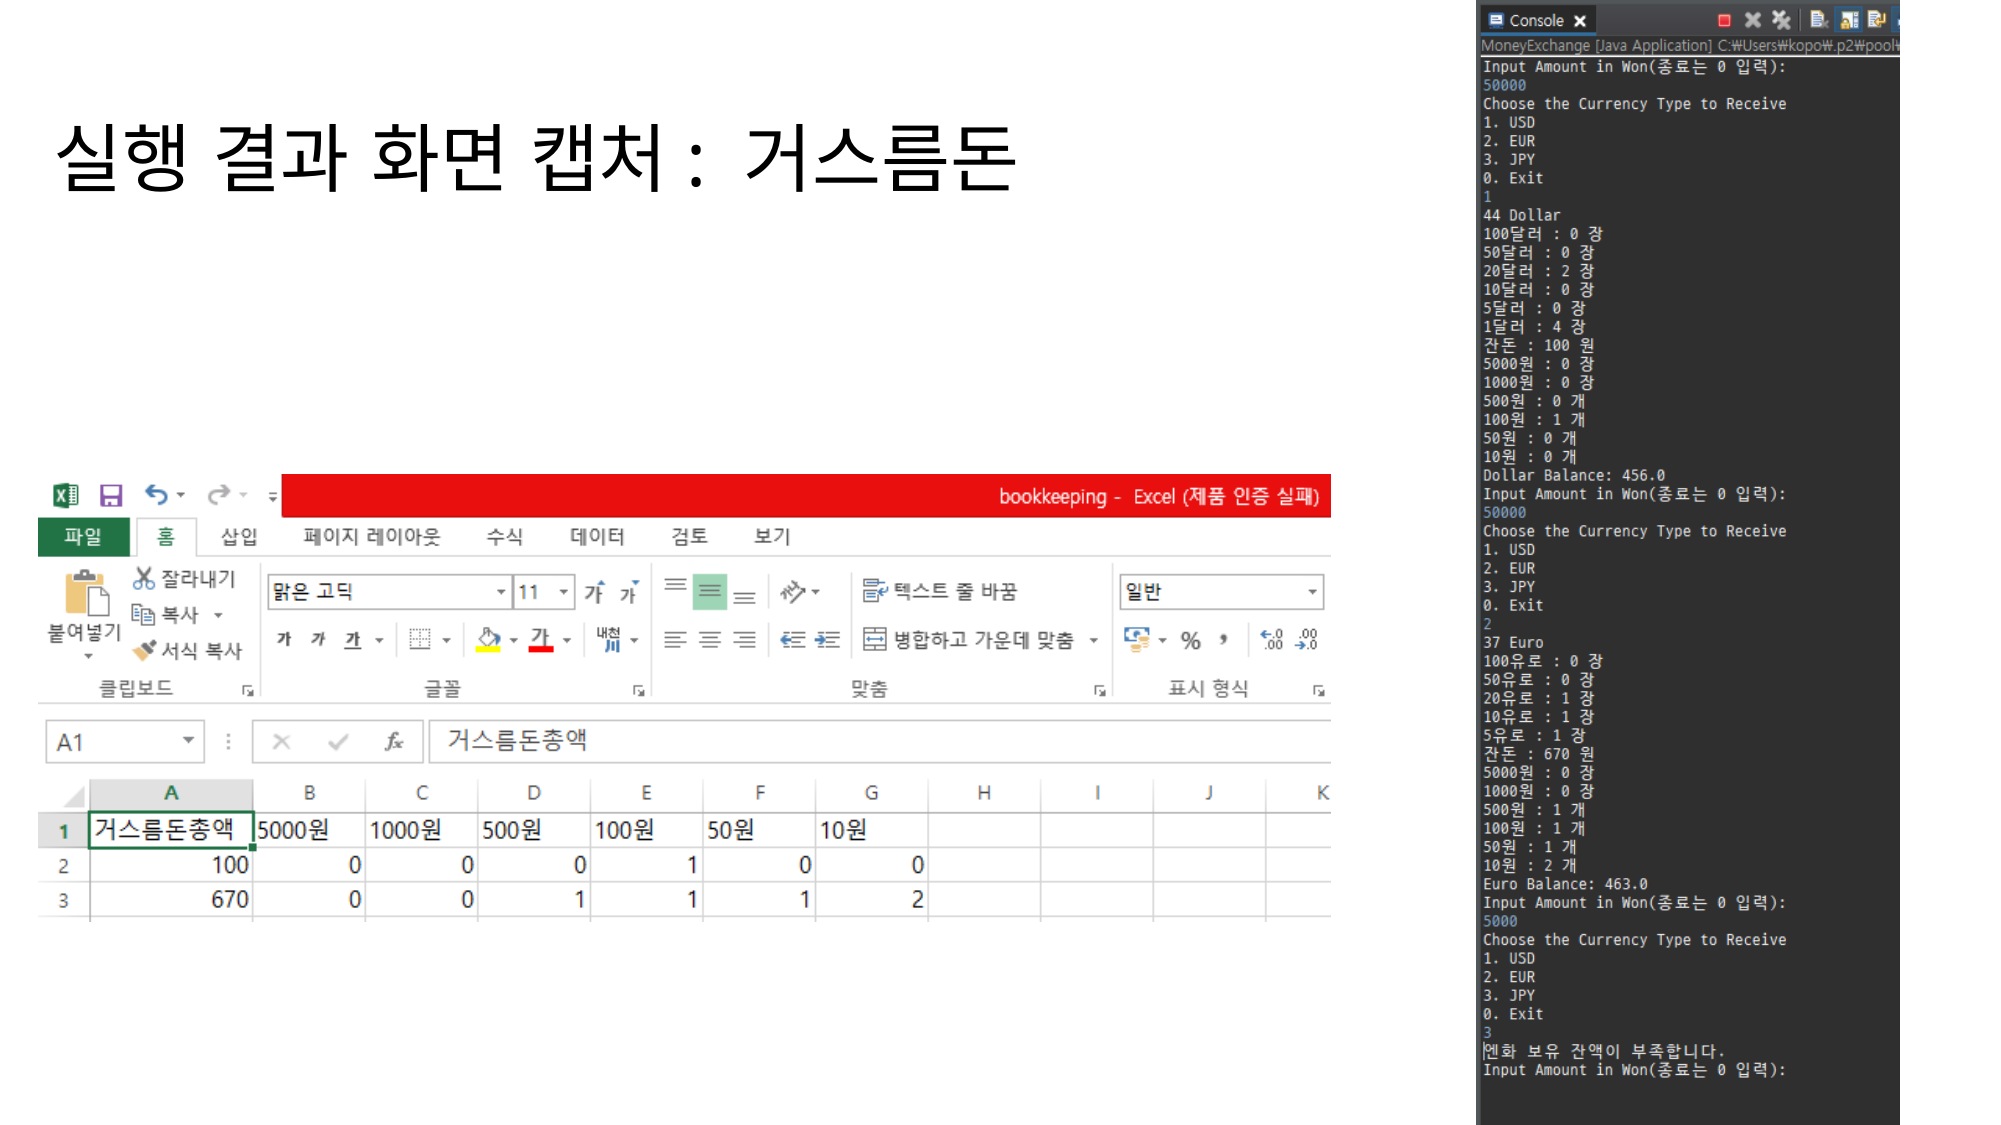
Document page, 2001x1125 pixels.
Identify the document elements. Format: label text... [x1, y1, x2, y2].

title 실행 결과 화면 캡처: 거스름돈 [38, 53, 1476, 271]
picture [38, 474, 1331, 922]
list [1476, 0, 1900, 1125]
